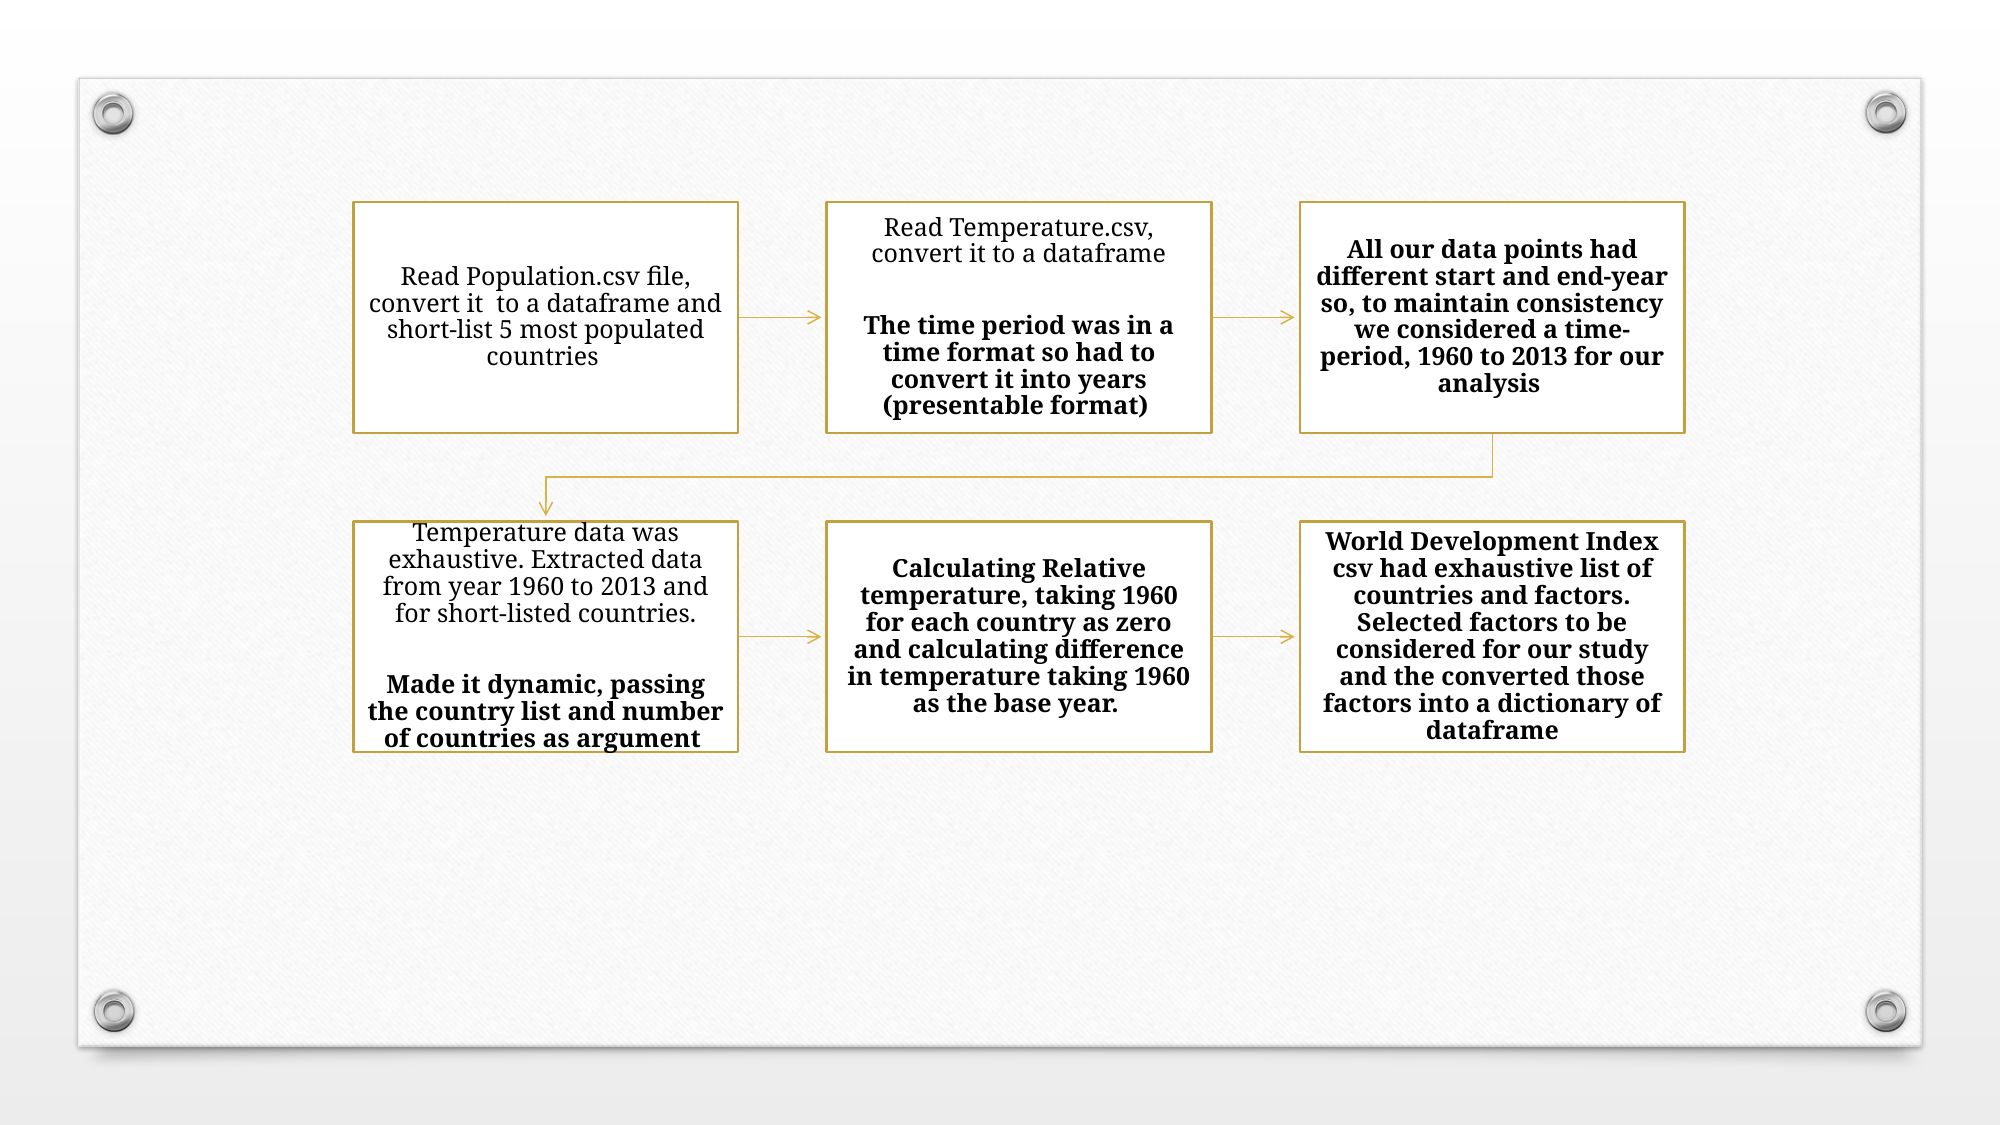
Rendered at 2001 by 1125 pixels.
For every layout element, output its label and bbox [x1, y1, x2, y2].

text_box [352, 104, 1686, 850]
picture [0, 0, 2000, 1125]
